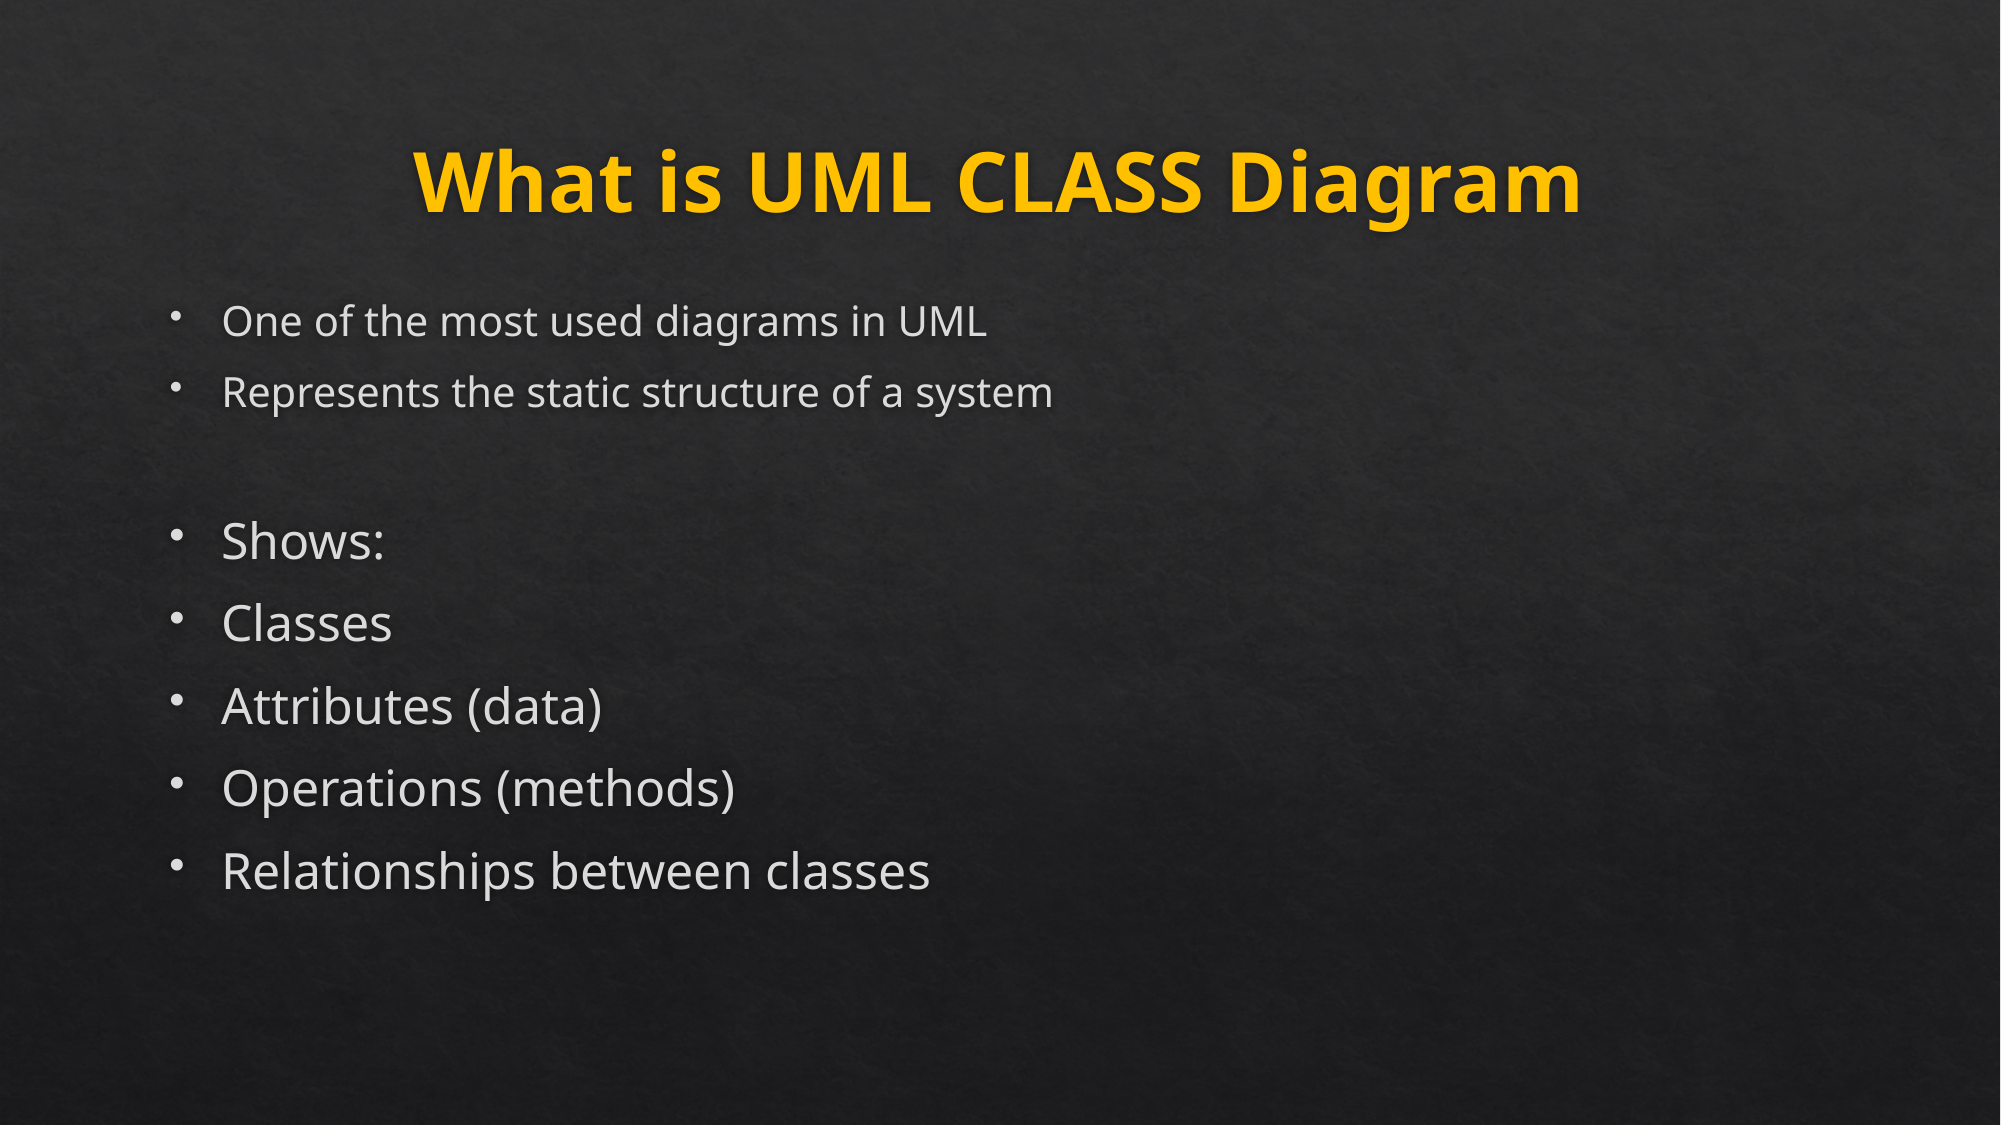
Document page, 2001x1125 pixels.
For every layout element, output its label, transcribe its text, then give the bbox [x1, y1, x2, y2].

title What is UML CLASS Diagram [149, 99, 1849, 260]
list One of the most used diagrams in UML Represents the static structure of a system Shows: Classes Attributes (data) Operations (methods) Relationships between classes [149, 287, 1849, 954]
